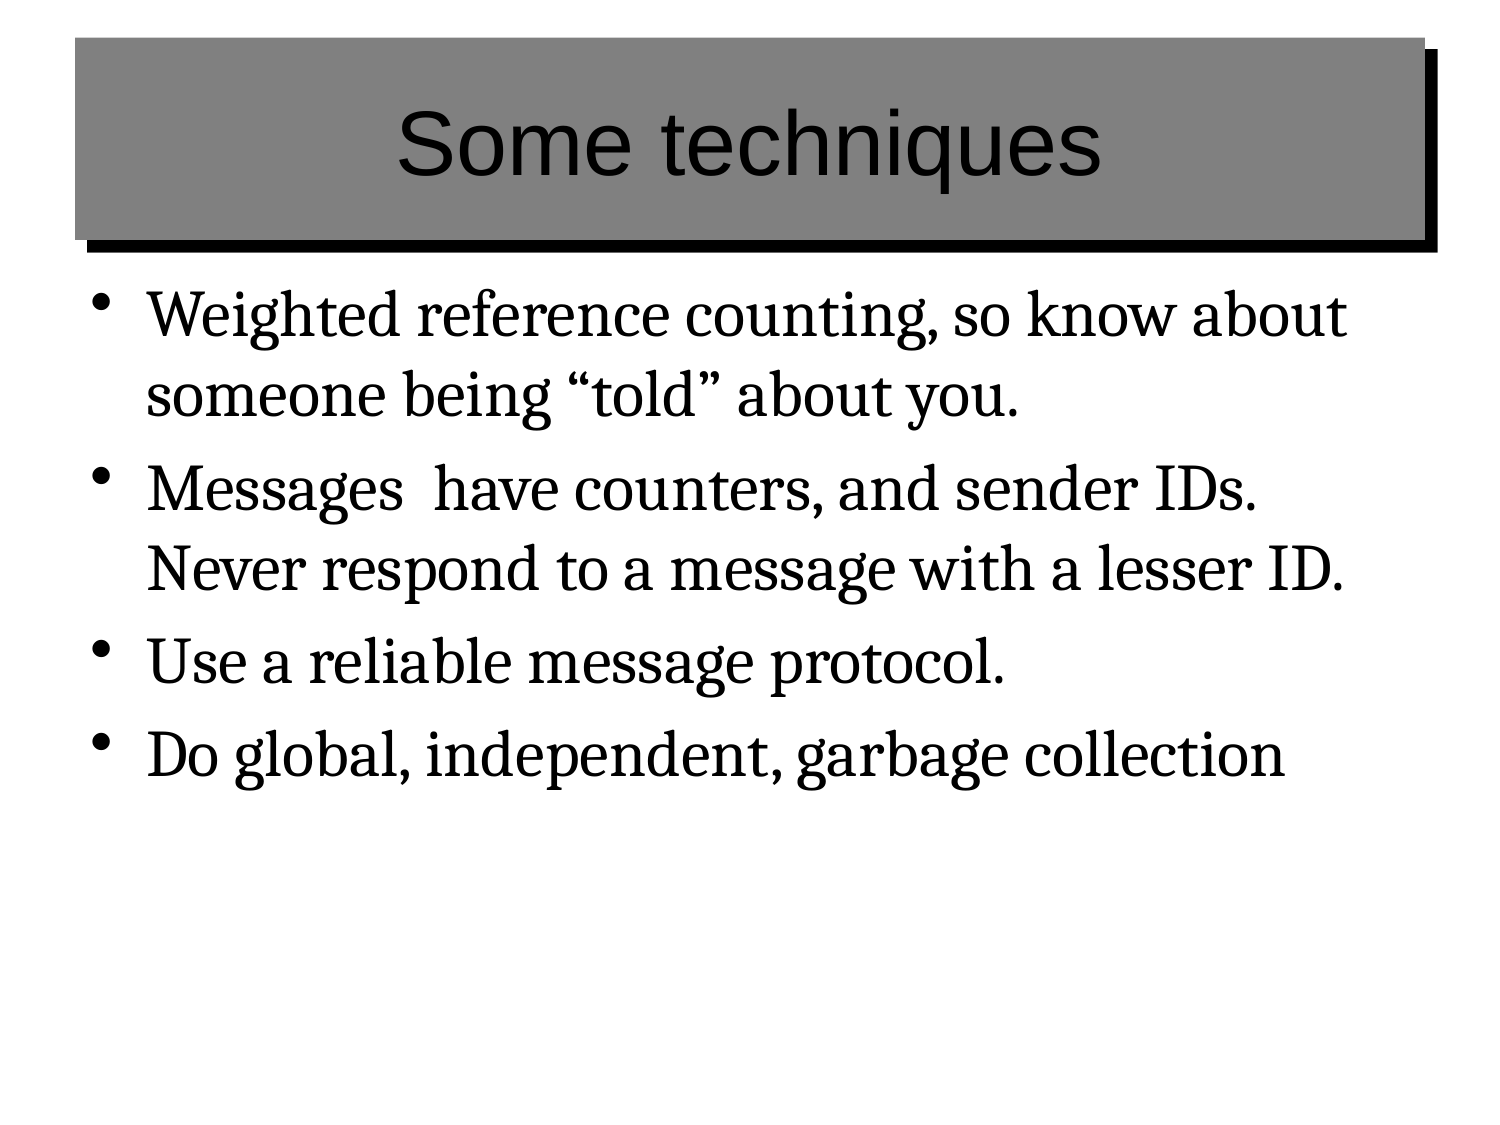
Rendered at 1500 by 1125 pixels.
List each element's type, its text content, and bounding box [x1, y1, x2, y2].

title Some techniques [75, 37, 1425, 240]
list Weighted reference counting, so know about someone being “told” about you. Messages have counters, and sender IDs. Never respond to a message with a lesser ID. Use a reliable message protocol. Do global, independent, garbage collection [75, 262, 1425, 1005]
